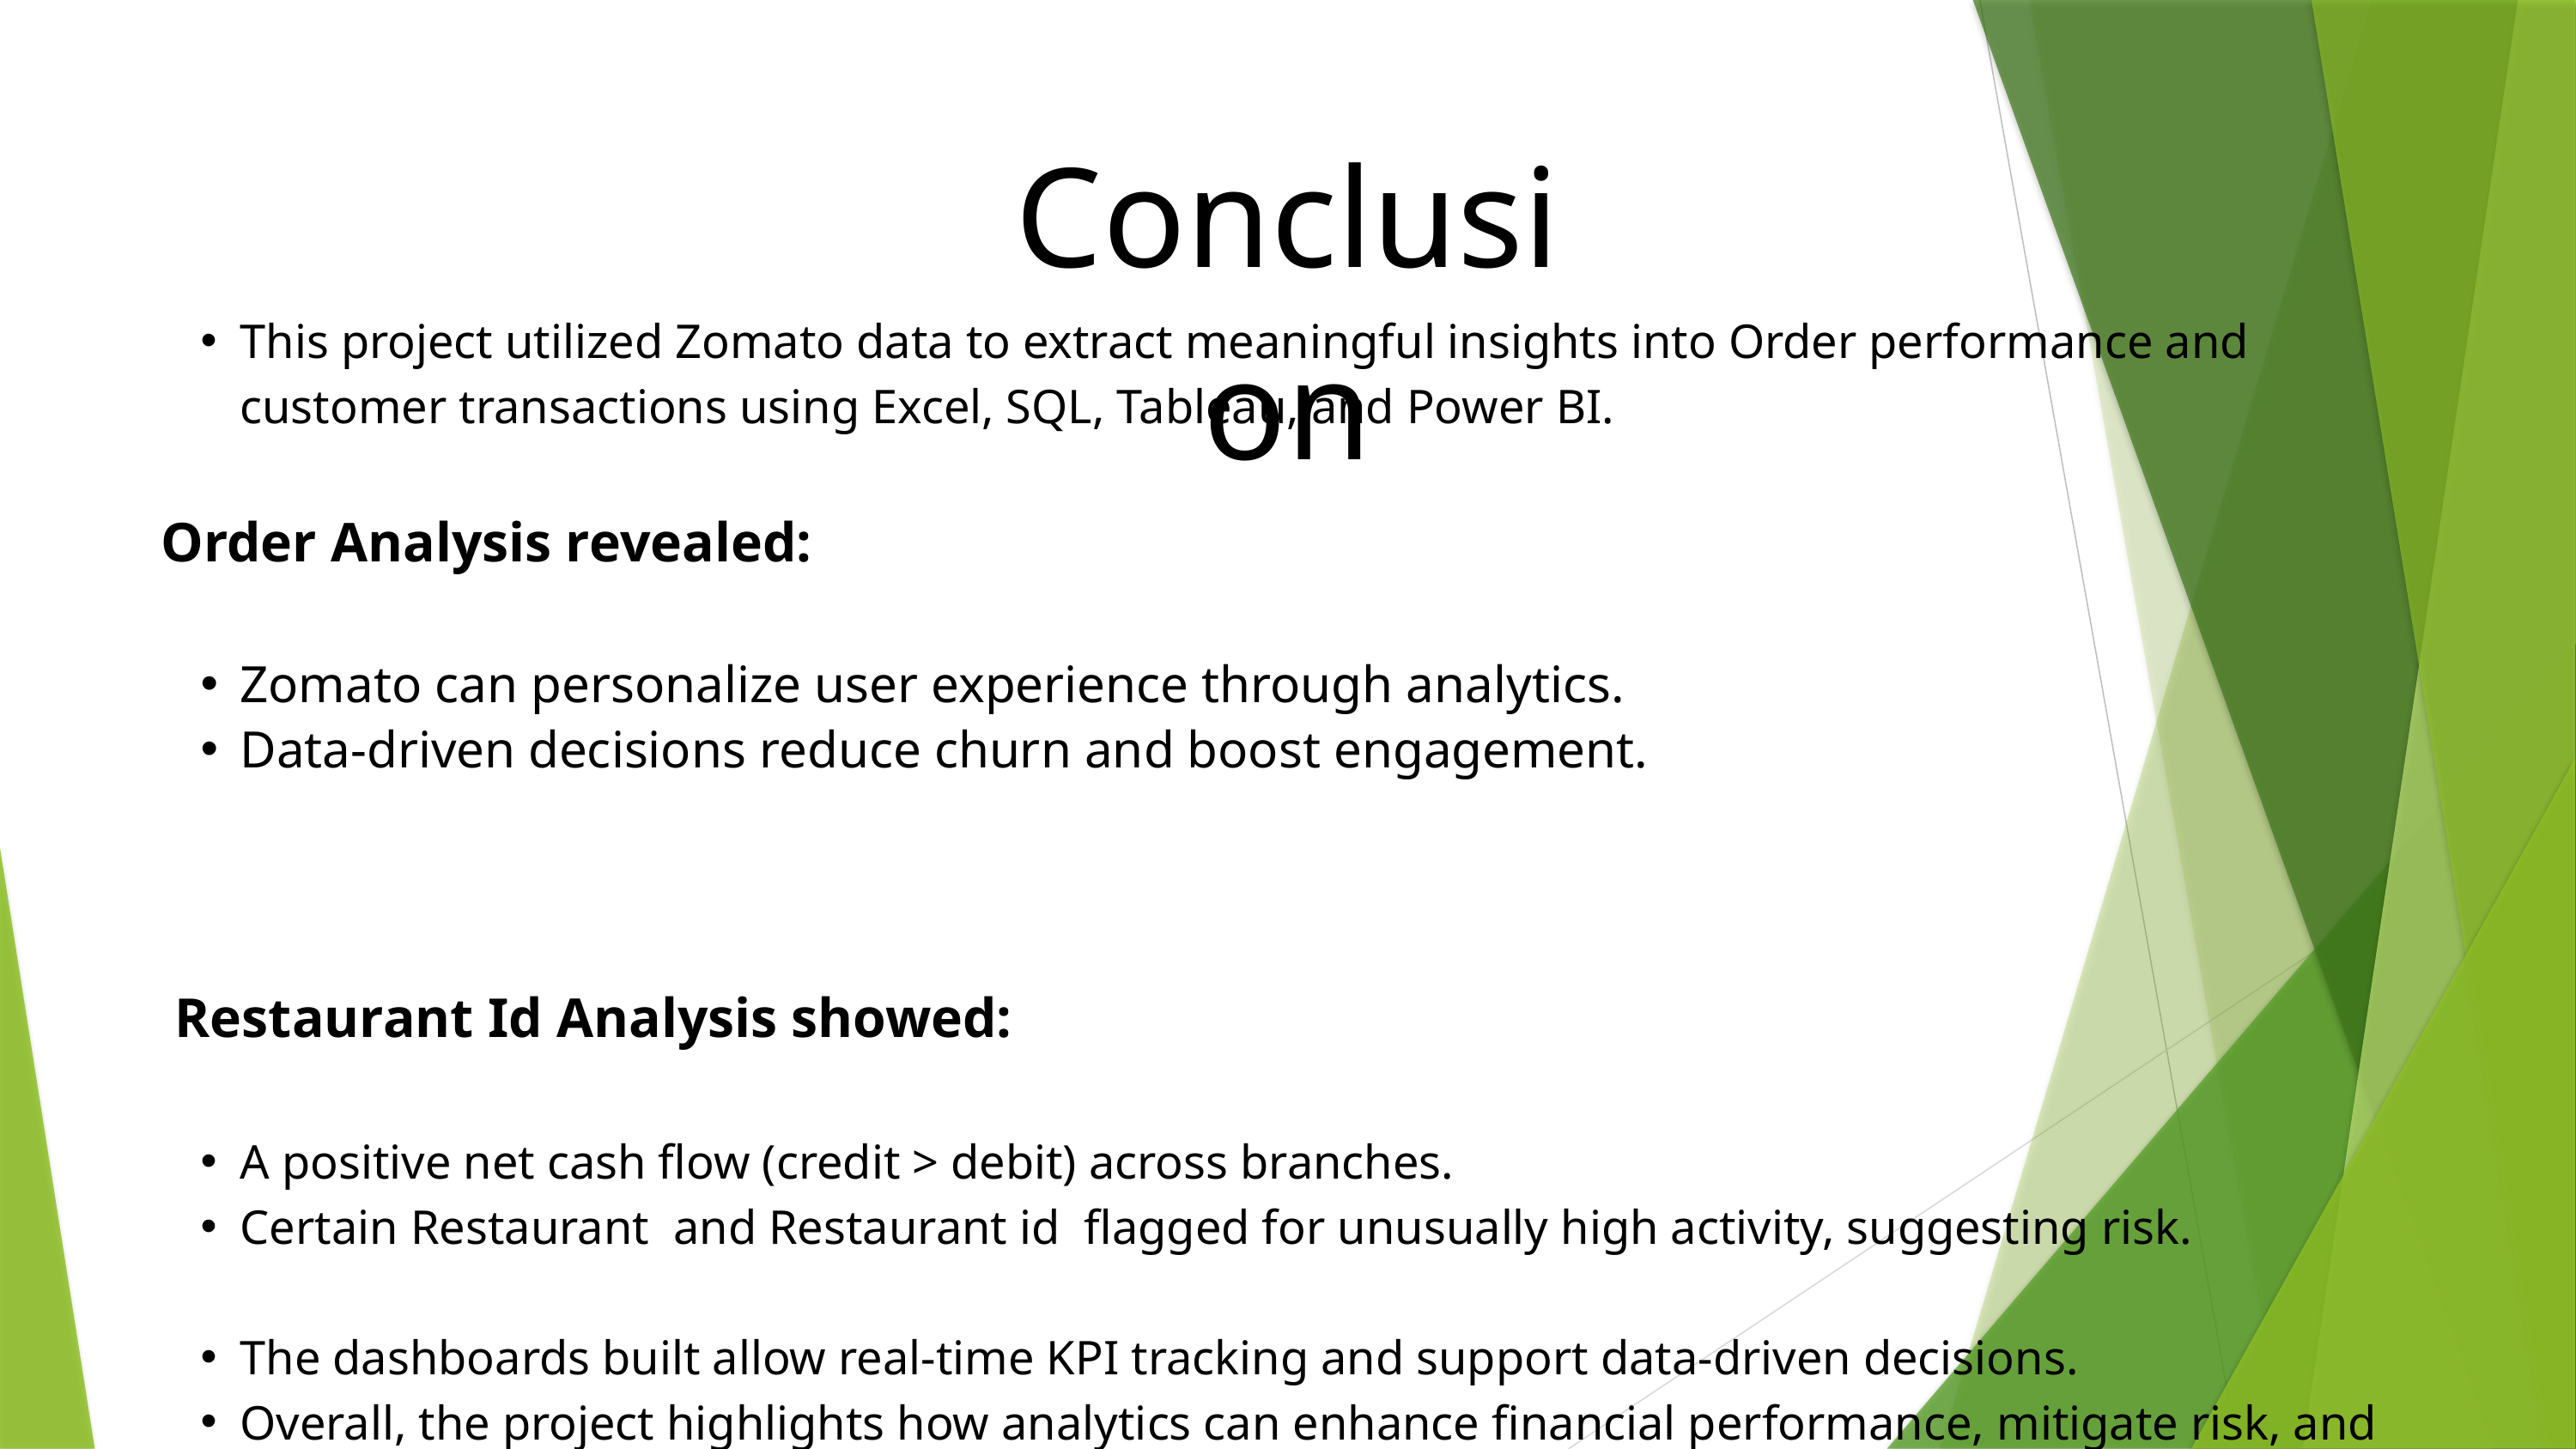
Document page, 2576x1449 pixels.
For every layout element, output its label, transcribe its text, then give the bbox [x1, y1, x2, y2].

text_box This project utilized Zomato data to extract meaningful insights into Order performance and customer transactions using Excel, SQL, Tableau, and Power BI. Order Analysis revealed: Zomato can personalize user experience through analytics. Data-driven decisions reduce churn and boost engagement. Restaurant Id Analysis showed: A positive net cash flow (credit > debit) across branches. Certain Restaurant and Restaurant id flagged for unusually high activity, suggesting risk. The dashboards built allow real-time KPI tracking and support data-driven decisions. Overall, the project highlights how analytics can enhance financial performance, mitigate risk, and improve operational focus. [161, 302, 2447, 1449]
text_box Conclusion [1007, 101, 1569, 488]
